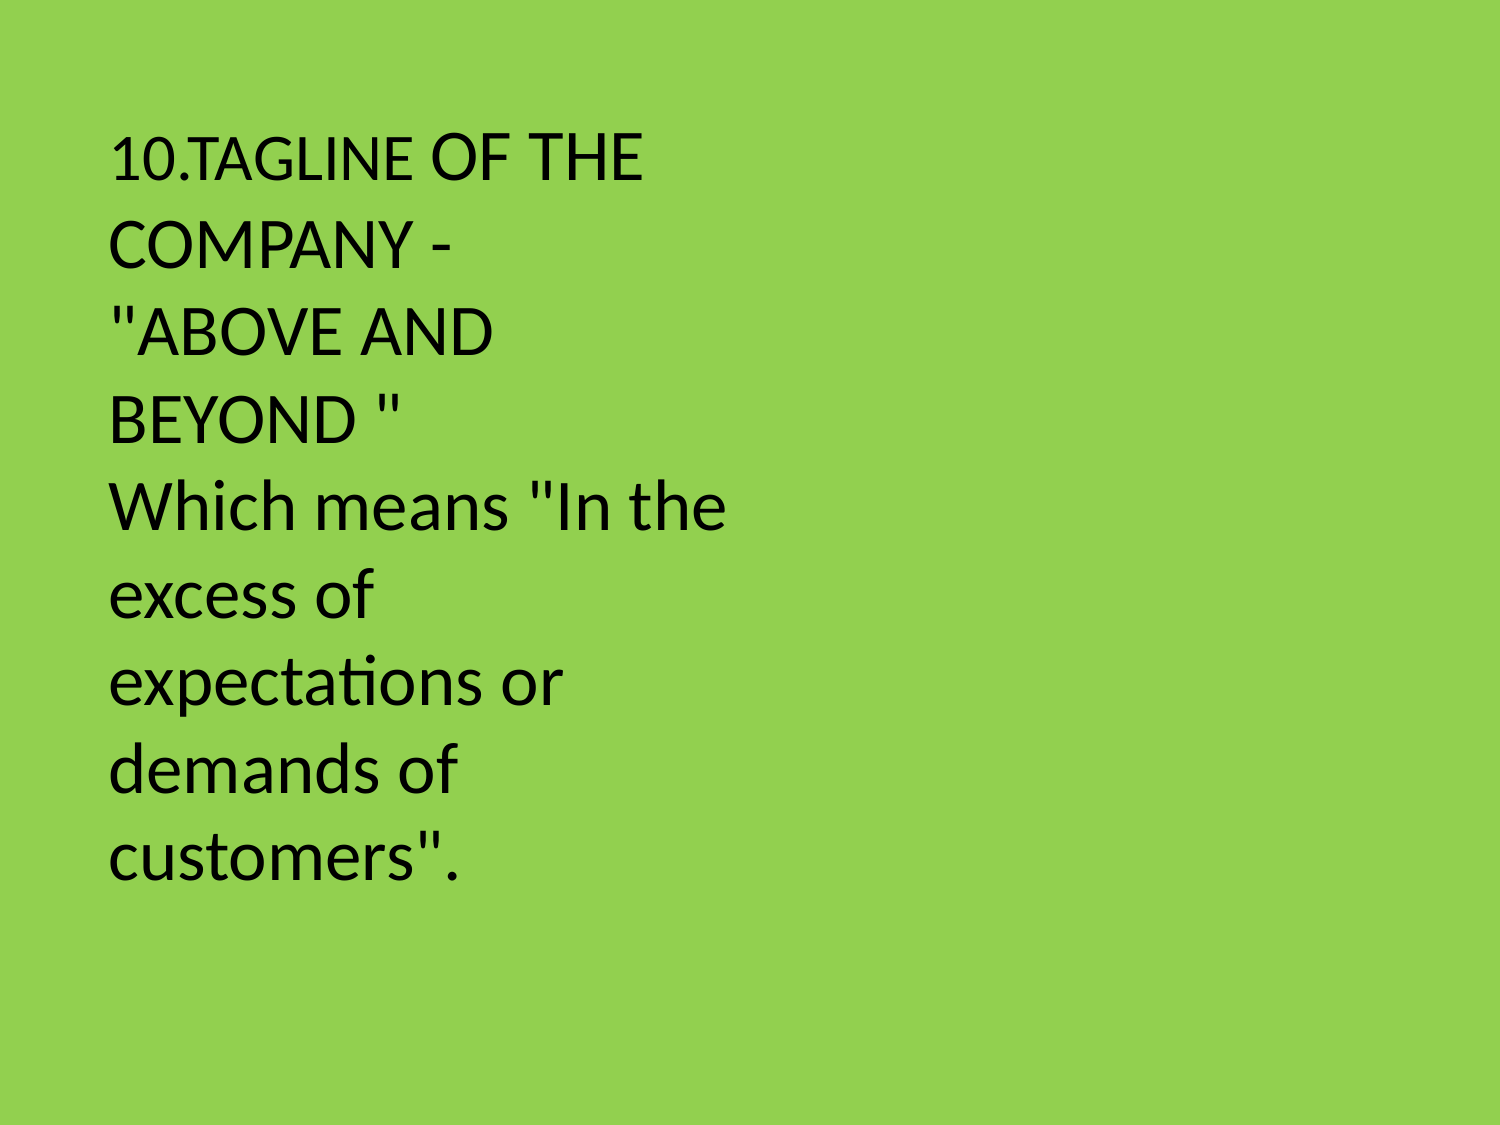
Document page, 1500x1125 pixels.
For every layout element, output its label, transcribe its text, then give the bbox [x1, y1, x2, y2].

text_box 10.TAGLINE OF THE COMPANY - "ABOVE AND BEYOND " Which means "In the excess of expectations or demands of customers". [93, 100, 750, 903]
